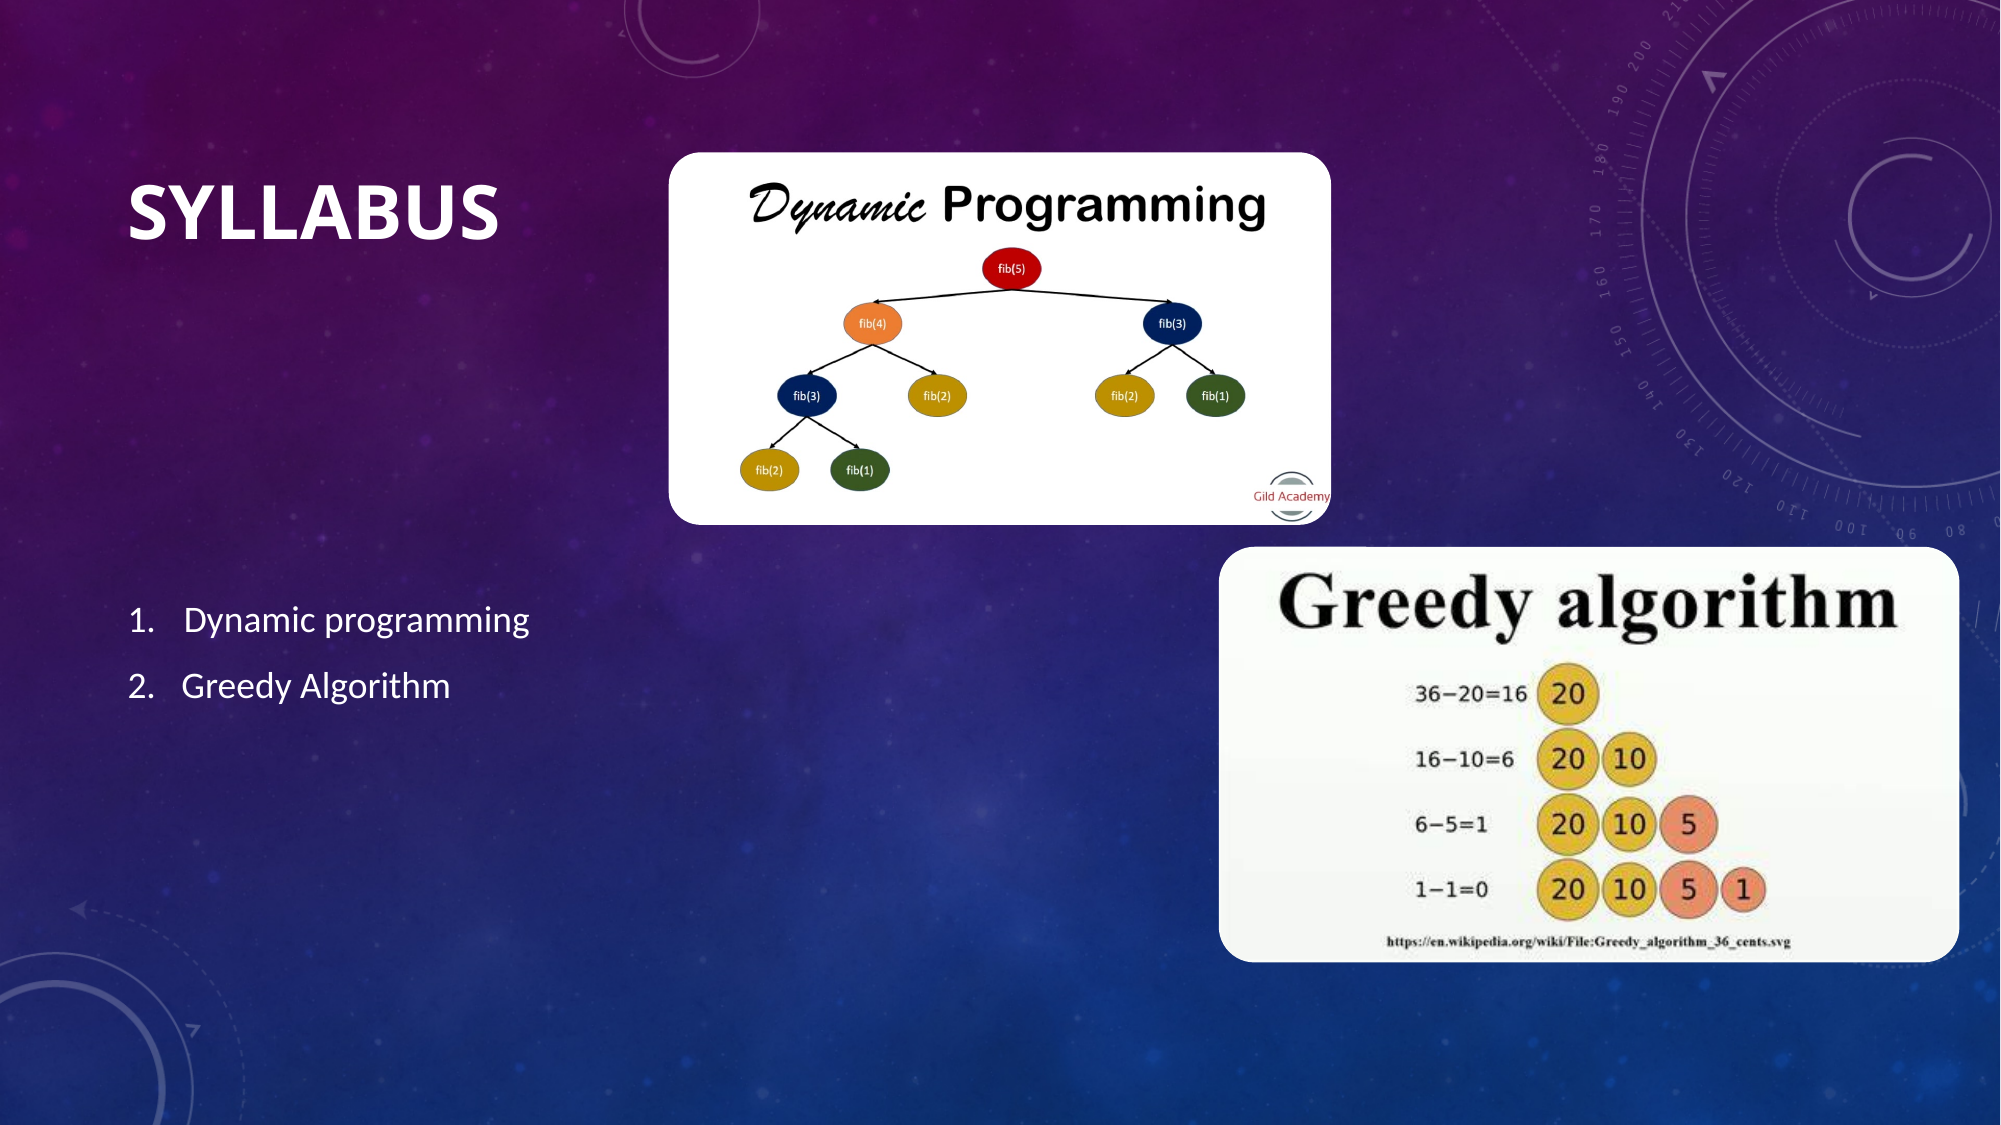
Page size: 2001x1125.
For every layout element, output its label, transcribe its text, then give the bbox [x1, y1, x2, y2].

title Syllabus [112, 90, 1775, 330]
list Dynamic programming 2. Greedy Algorithm [112, 351, 1775, 950]
picture [0, 0, 2001, 1125]
